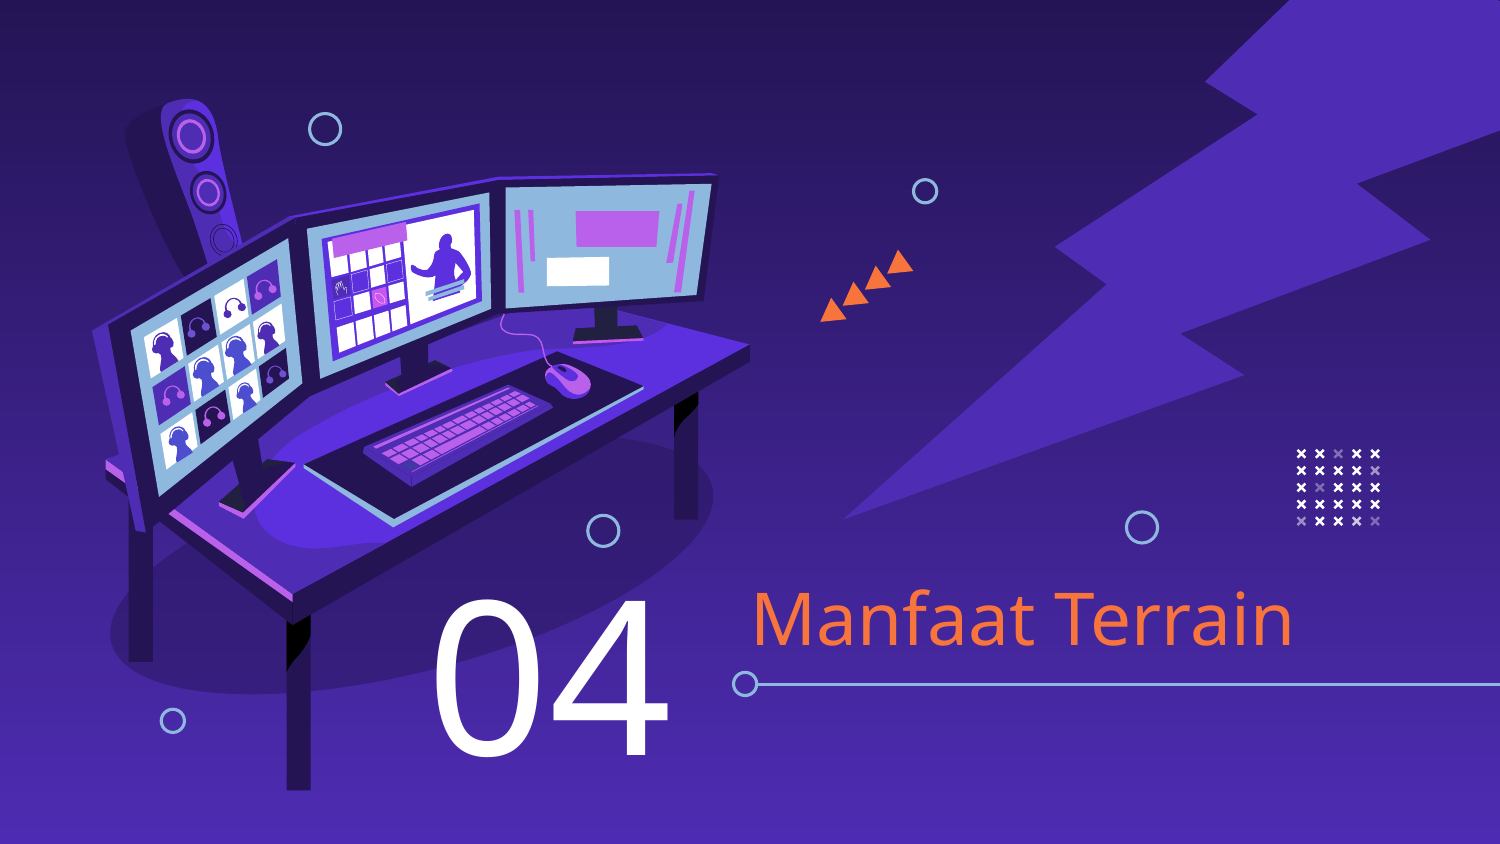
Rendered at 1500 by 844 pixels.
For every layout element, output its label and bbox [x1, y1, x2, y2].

text_box [84, 98, 751, 791]
text_box [160, 113, 1384, 733]
